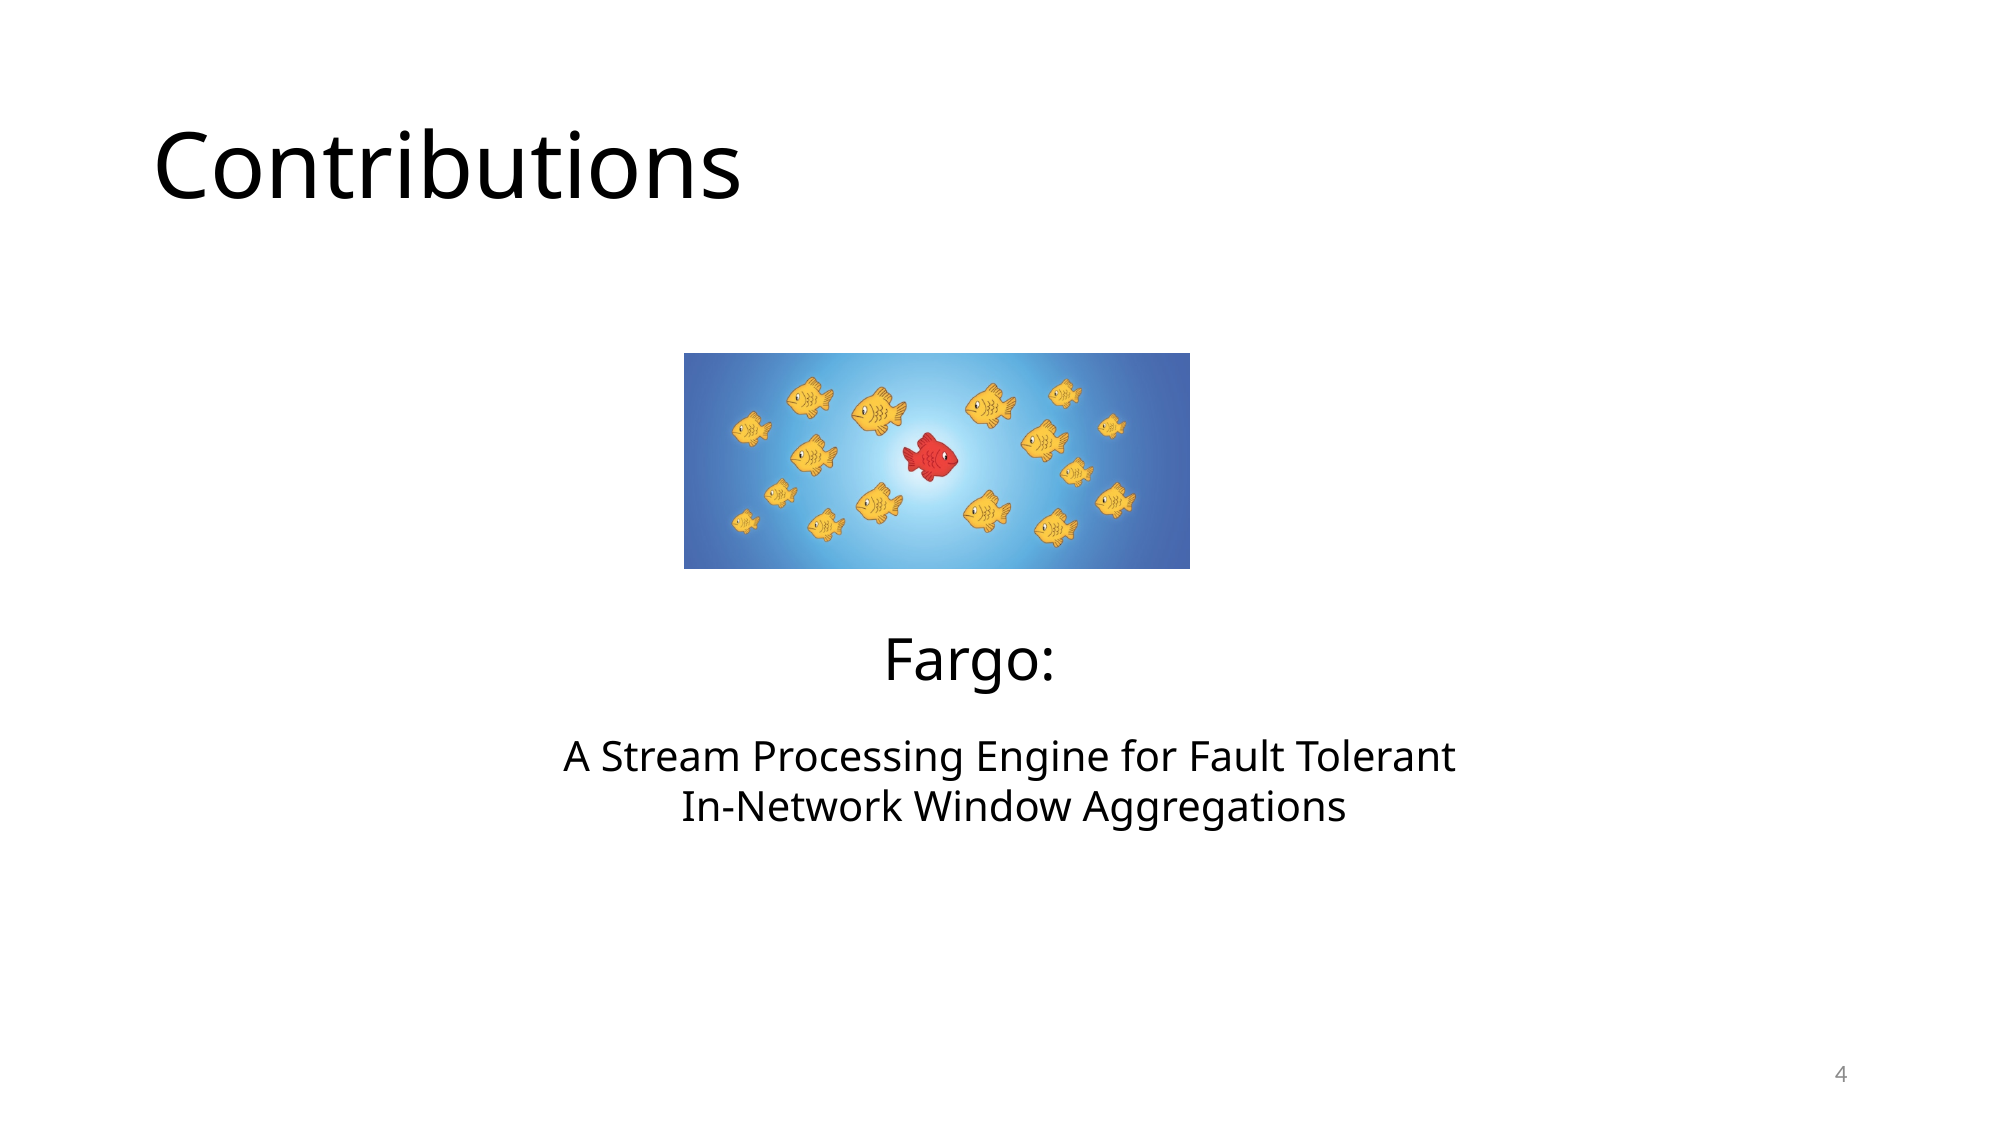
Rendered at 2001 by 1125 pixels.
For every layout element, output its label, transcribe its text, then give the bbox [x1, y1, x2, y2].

title Contributions [137, 59, 1863, 278]
slide_number 4 [1412, 1042, 1863, 1103]
text_box Fargo: [868, 614, 1071, 700]
picture [684, 353, 1190, 569]
text_box A Stream Processing Engine for Fault Tolerant In-Network Window Aggregations [398, 722, 1483, 888]
